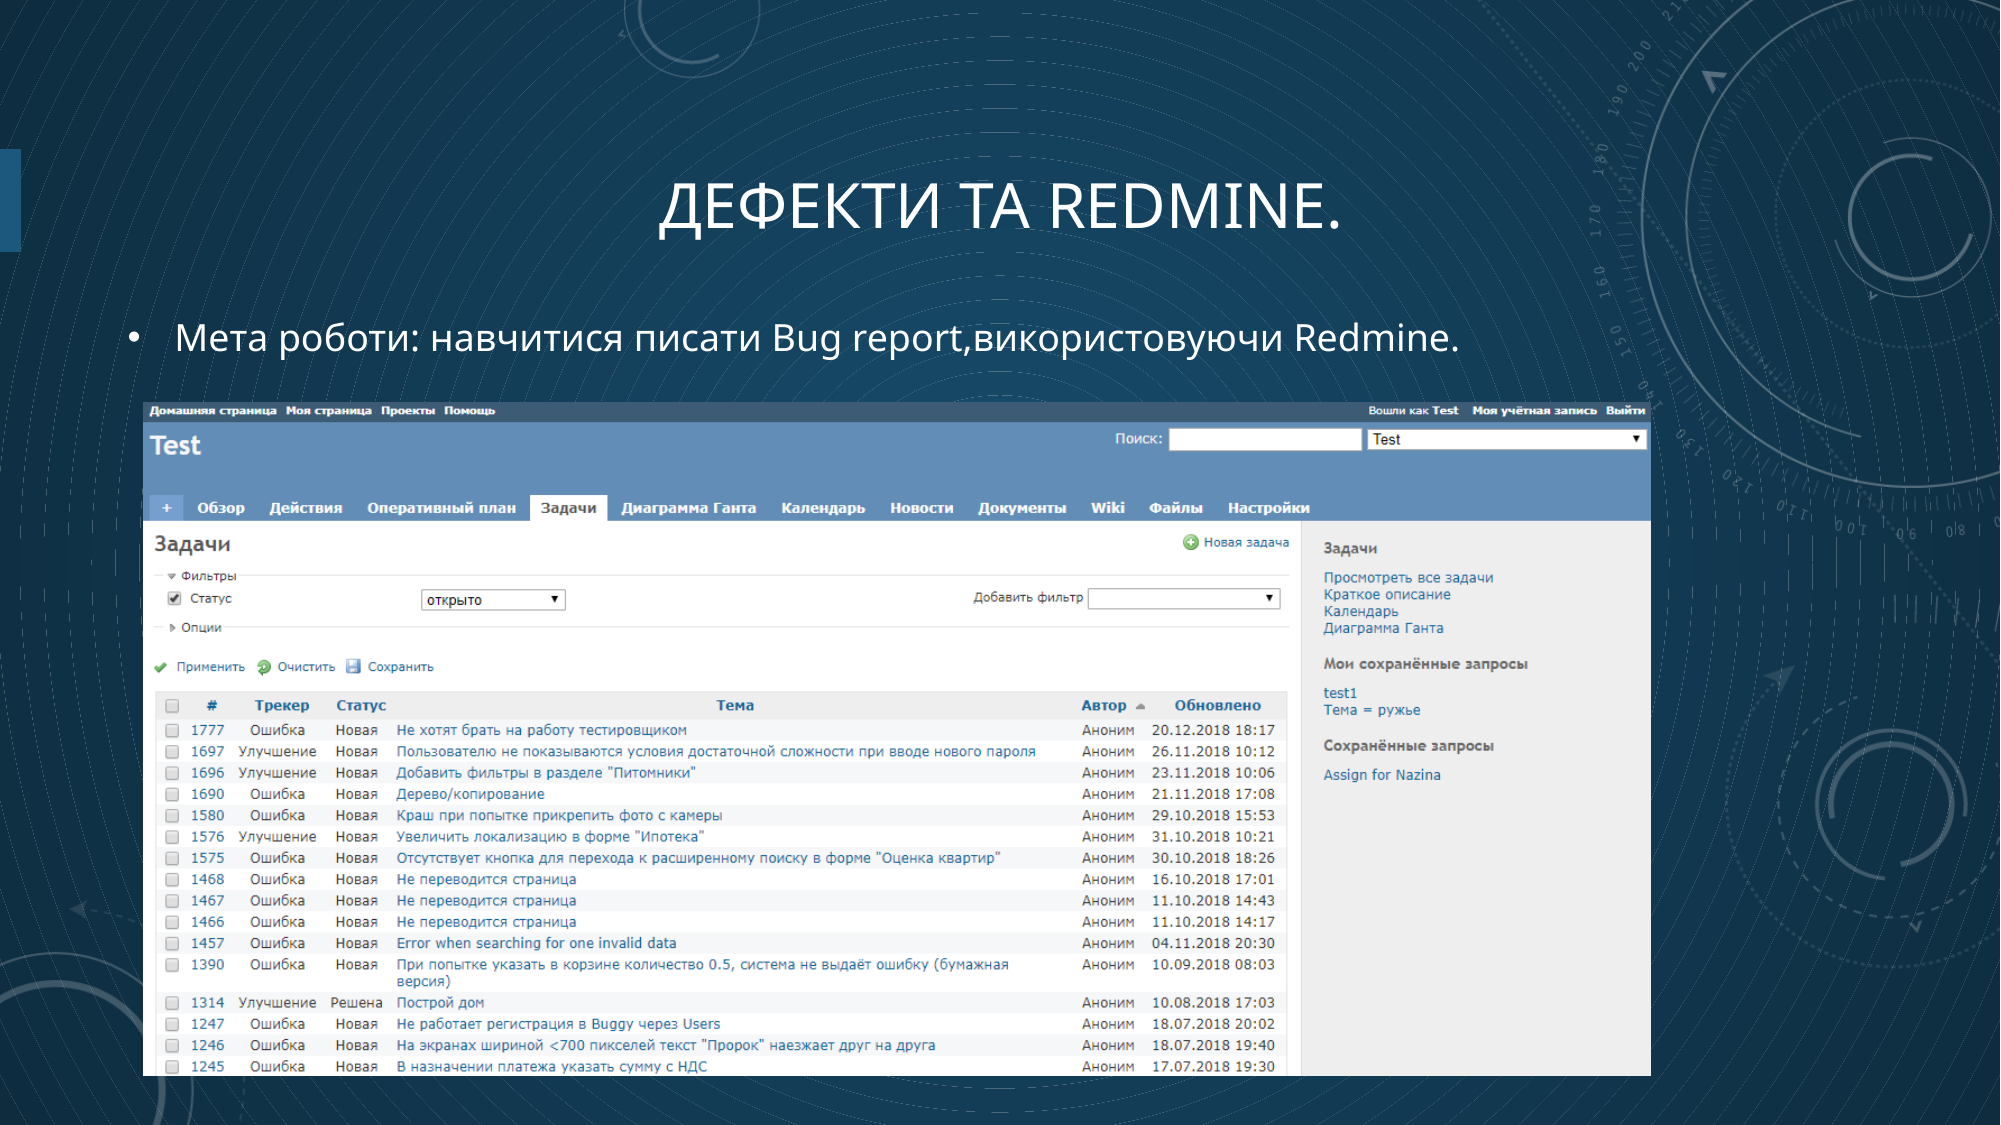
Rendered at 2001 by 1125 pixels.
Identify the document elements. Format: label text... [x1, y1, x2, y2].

picture [0, 0, 2000, 1125]
text_box [1215, 112, 1284, 295]
title ДЕФЕКТИ ТА REDMINE. [112, 99, 1891, 306]
list Мета роботи: навчитися писати Bug report,використовуючи Redmine. [112, 306, 1891, 950]
